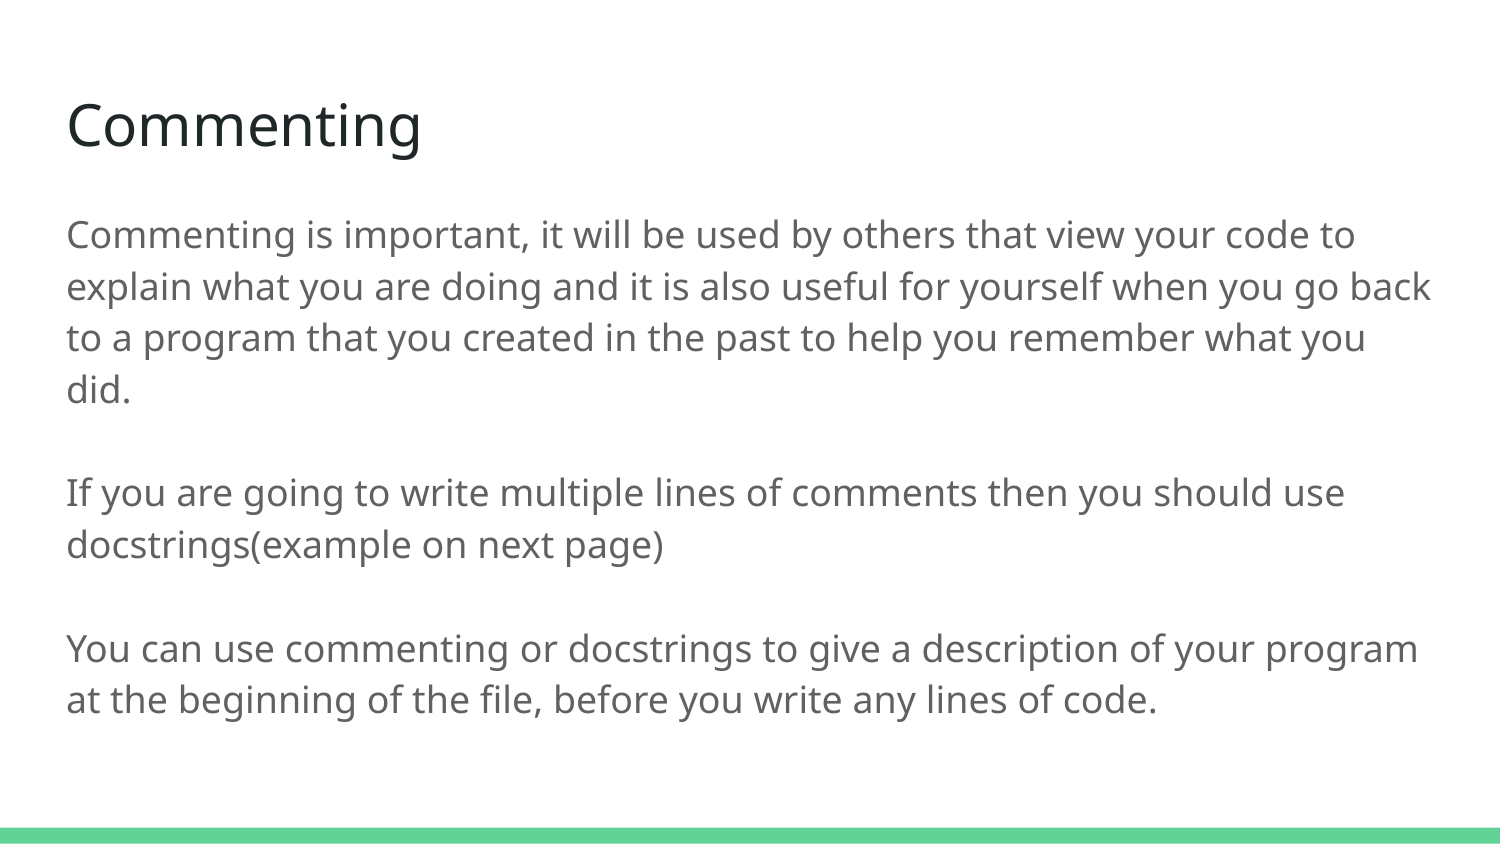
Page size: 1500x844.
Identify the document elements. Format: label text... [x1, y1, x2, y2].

list Commenting is important, it will be used by others that view your code to explain what you are doing and it is also useful for yourself when you go back to a program that you created in the past to help you remember what you did. If you are going to write multiple lines of comments then you should use docstrings(example on next page) You can use commenting or docstrings to give a description of your program at the beginning of the file, before you write any lines of code. [51, 189, 1449, 750]
title Commenting [51, 72, 1449, 167]
